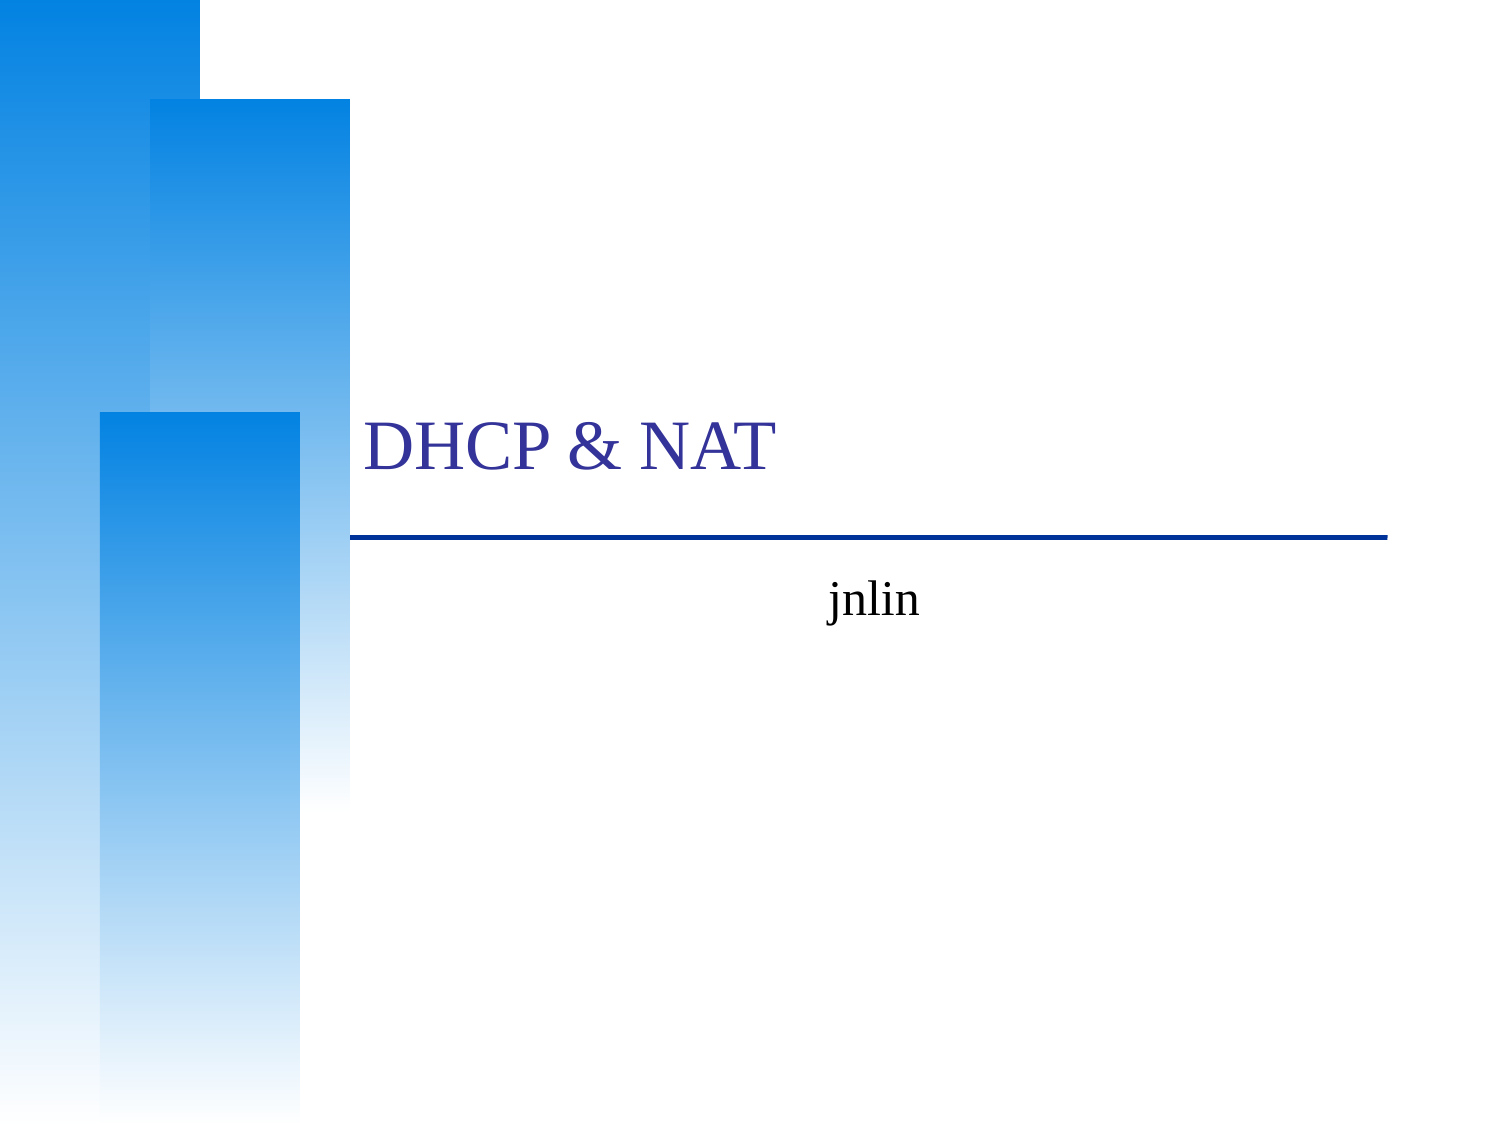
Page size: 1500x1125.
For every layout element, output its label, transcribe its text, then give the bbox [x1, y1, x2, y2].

subtitle jnlin [349, 557, 1400, 902]
title DHCP & NAT [348, 361, 1424, 521]
